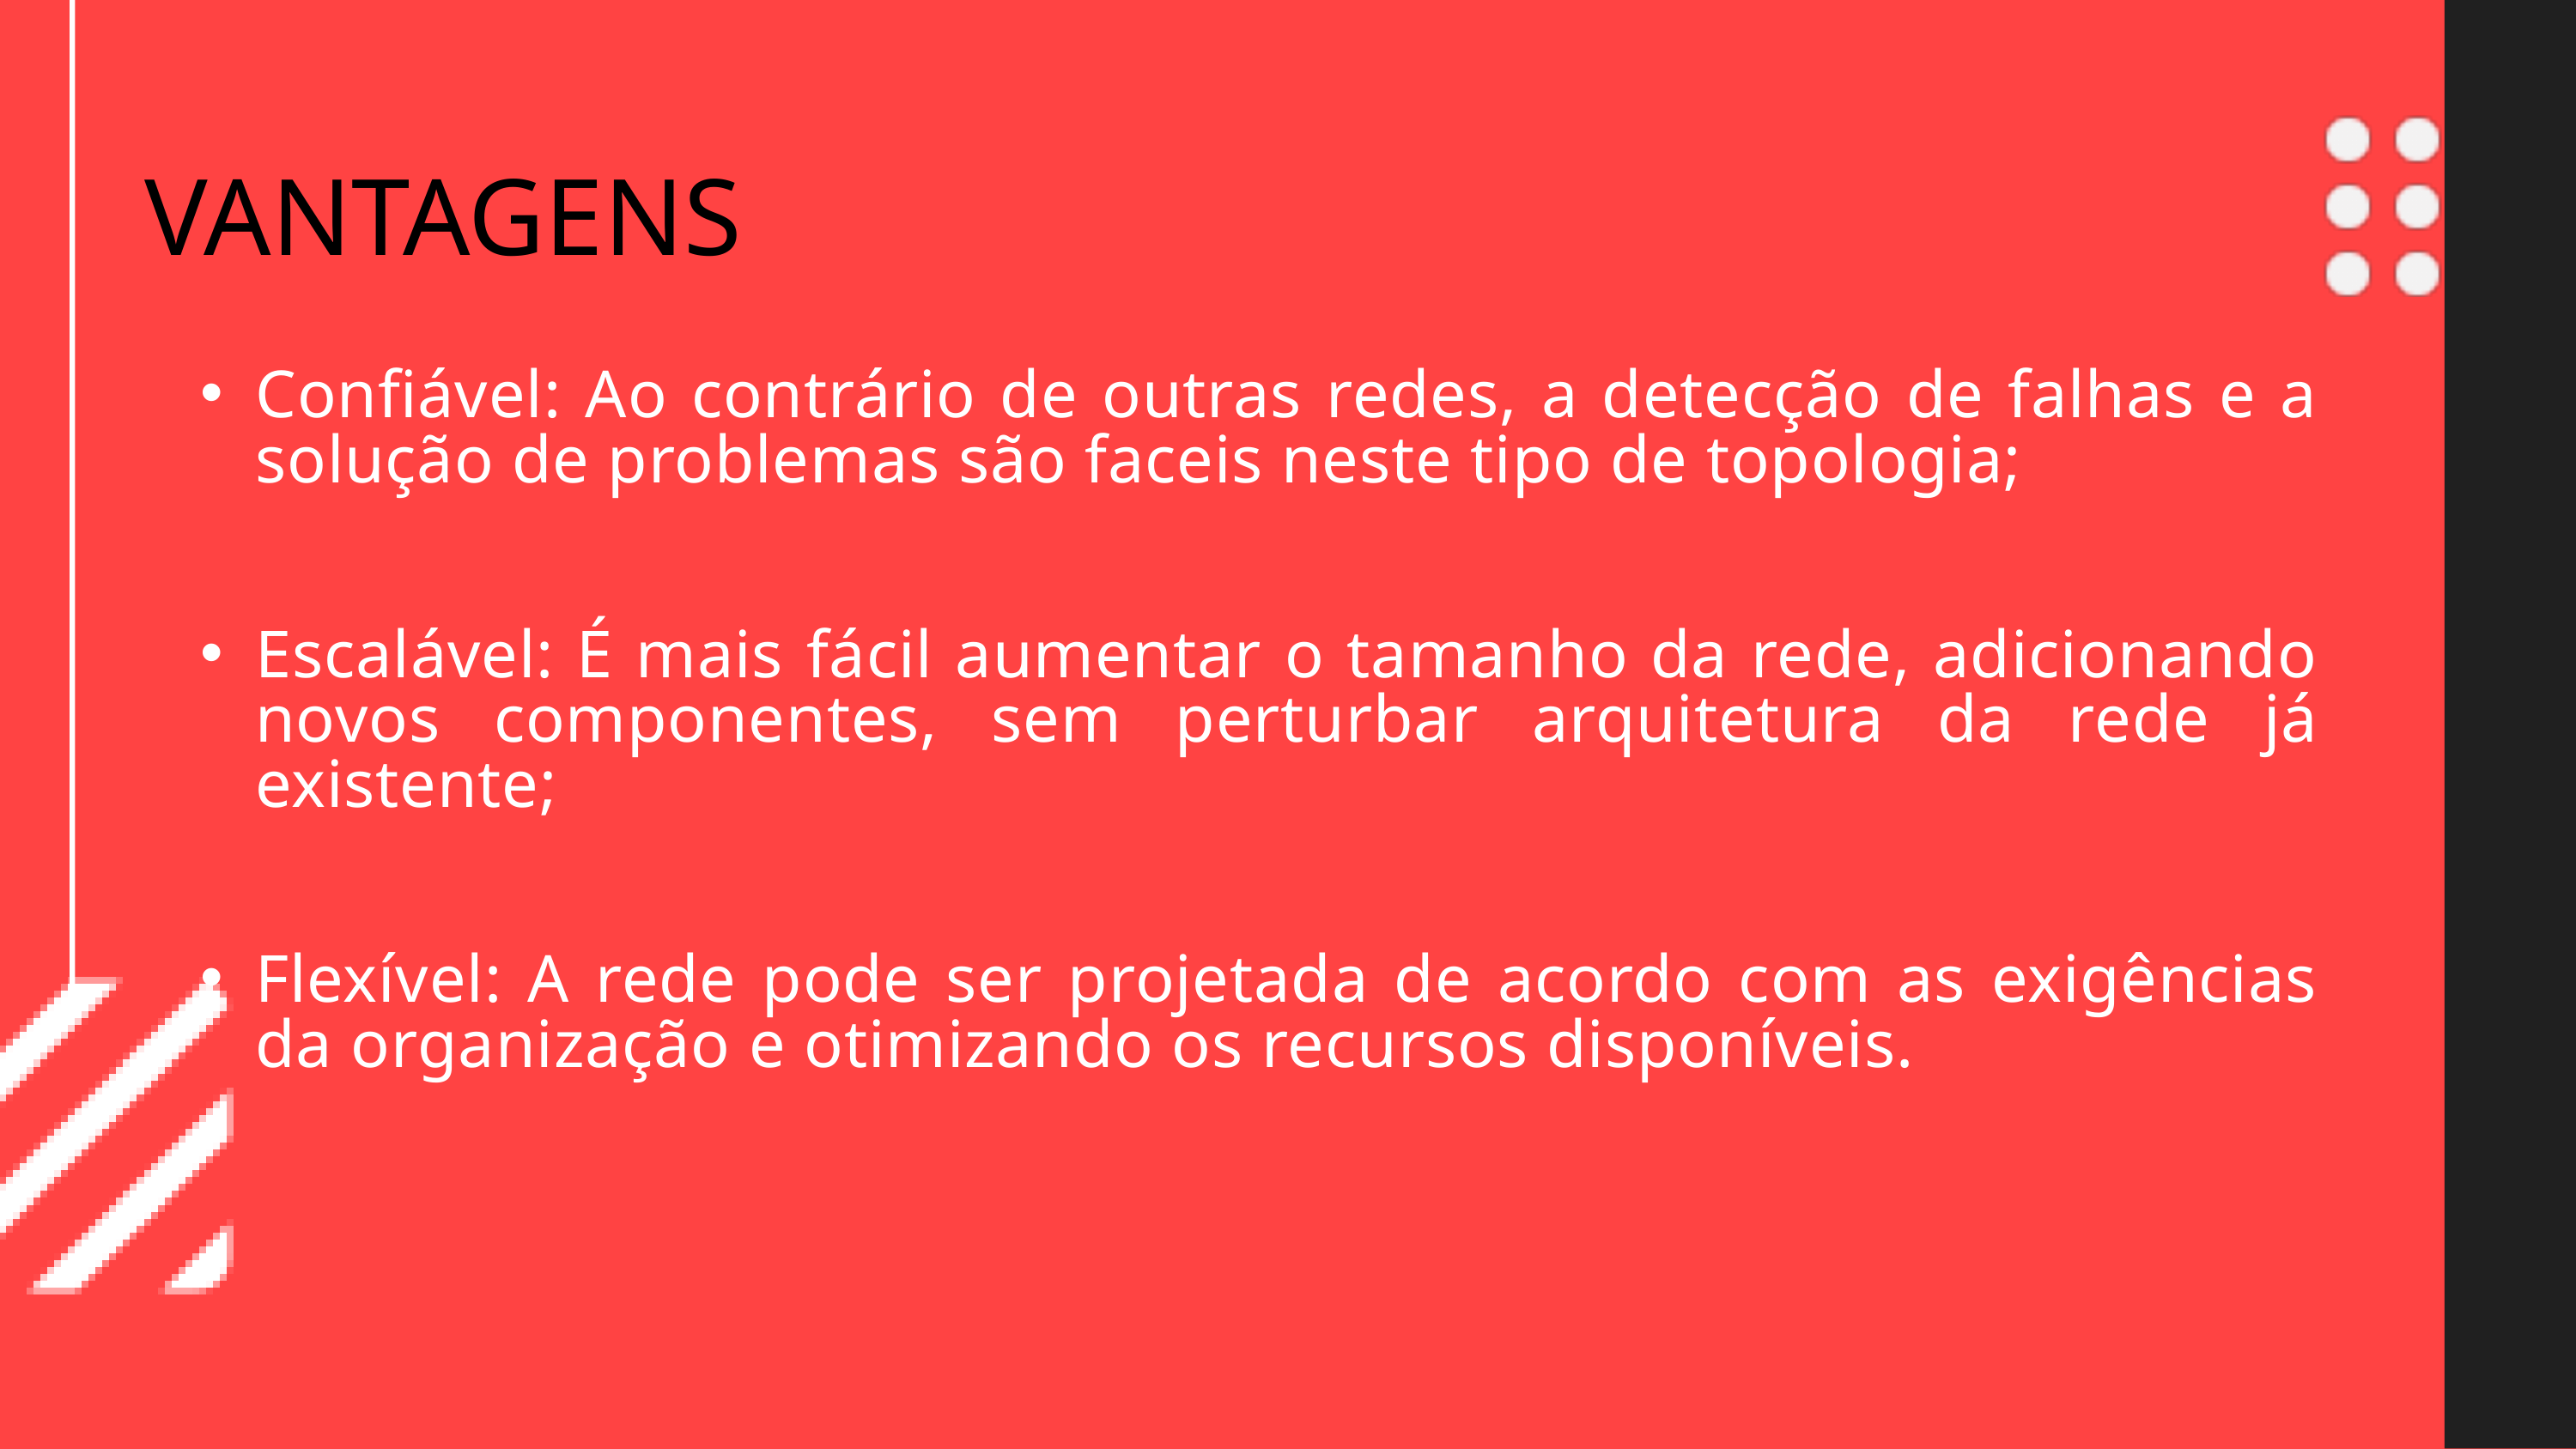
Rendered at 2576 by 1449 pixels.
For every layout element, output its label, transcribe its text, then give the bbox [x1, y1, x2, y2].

picture [0, 928, 283, 1343]
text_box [2326, 108, 2509, 303]
text_box [2444, 0, 2576, 1449]
text_box VANTAGENS [144, 128, 1320, 276]
text_box Confiável: Ao contrário de outras redes, a detecção de falhas e a solução de problemas são faceis neste tipo de topologia; ​ Escalável: É mais fácil aumentar o tamanho da rede, adicionando novos componentes, sem perturbar arquitetura da rede já existente; ​ Flexível: A rede pode ser projetada de acordo com as exigências da organização e otimizando os recursos disponíveis.​ [144, 365, 2321, 1081]
picture [2320, 114, 2326, 297]
text_box [70, 0, 76, 927]
